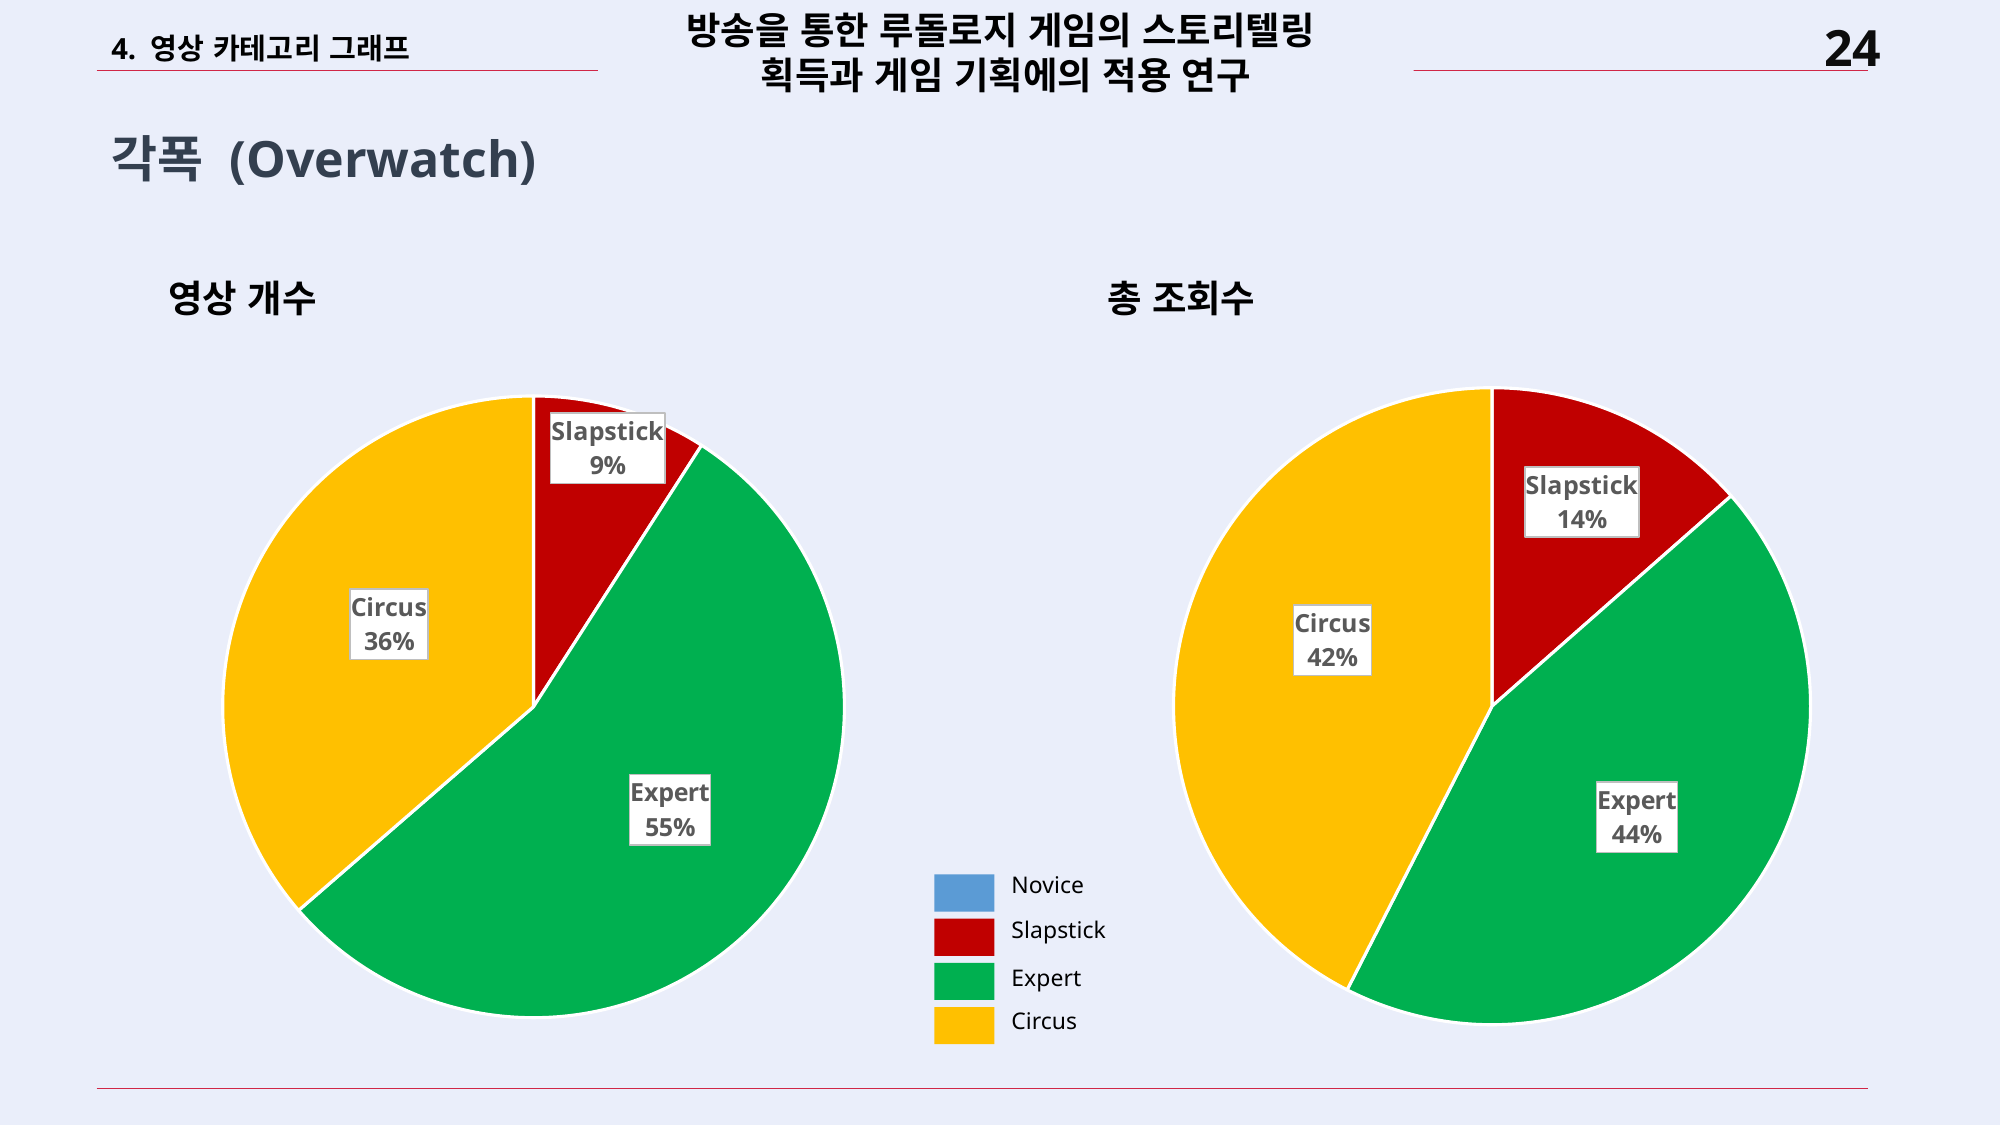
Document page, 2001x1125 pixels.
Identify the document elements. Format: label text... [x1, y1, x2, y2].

text_box 방송을 통한 루돌로지 게임의 스토리텔링 획득과 게임 기획에의 적용 연구 [598, 0, 1414, 69]
text_box 영상 개수 [96, 267, 389, 308]
chart [0, 308, 2000, 1053]
text_box 4. 영상 카테고리 그래프 [96, 5, 571, 69]
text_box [934, 863, 1136, 1045]
text_box 총 조회수 [1035, 267, 1328, 308]
text_box 방송을 통한 루돌로지 게임의 스토리텔링 획득과 게임 기획에의 적용 연구 [598, 71, 1414, 105]
text_box 각폭 (Overwatch) [96, 90, 741, 196]
